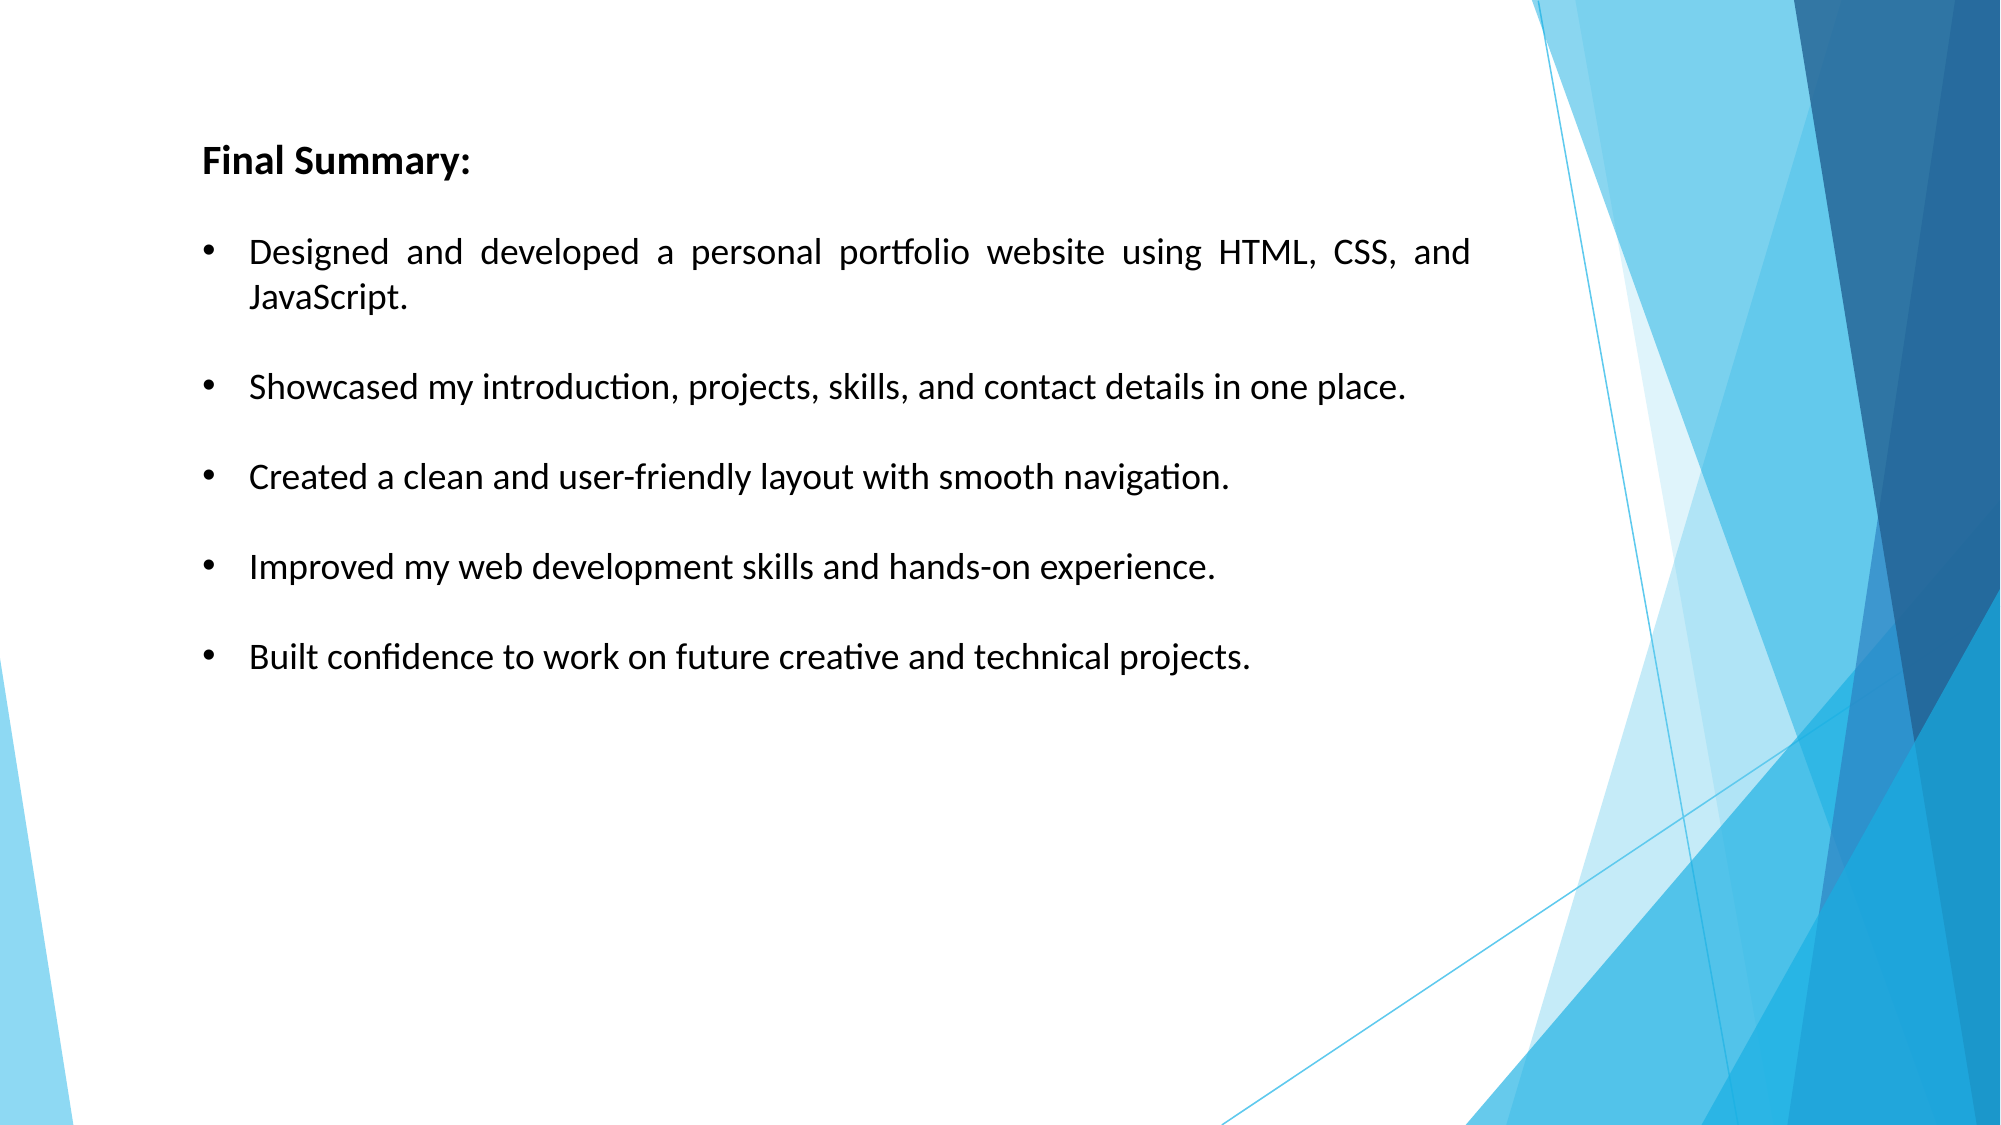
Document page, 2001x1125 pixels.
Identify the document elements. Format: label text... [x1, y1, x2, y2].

text_box Final Summary: Designed and developed a personal portfolio website using HTML, CSS, and JavaScript. Showcased my introduction, projects, skills, and contact details in one place. Created a clean and user-friendly layout with smooth navigation. Improved my web development skills and hands-on experience. Built confidence to work on future creative and technical projects. [187, 125, 1488, 685]
